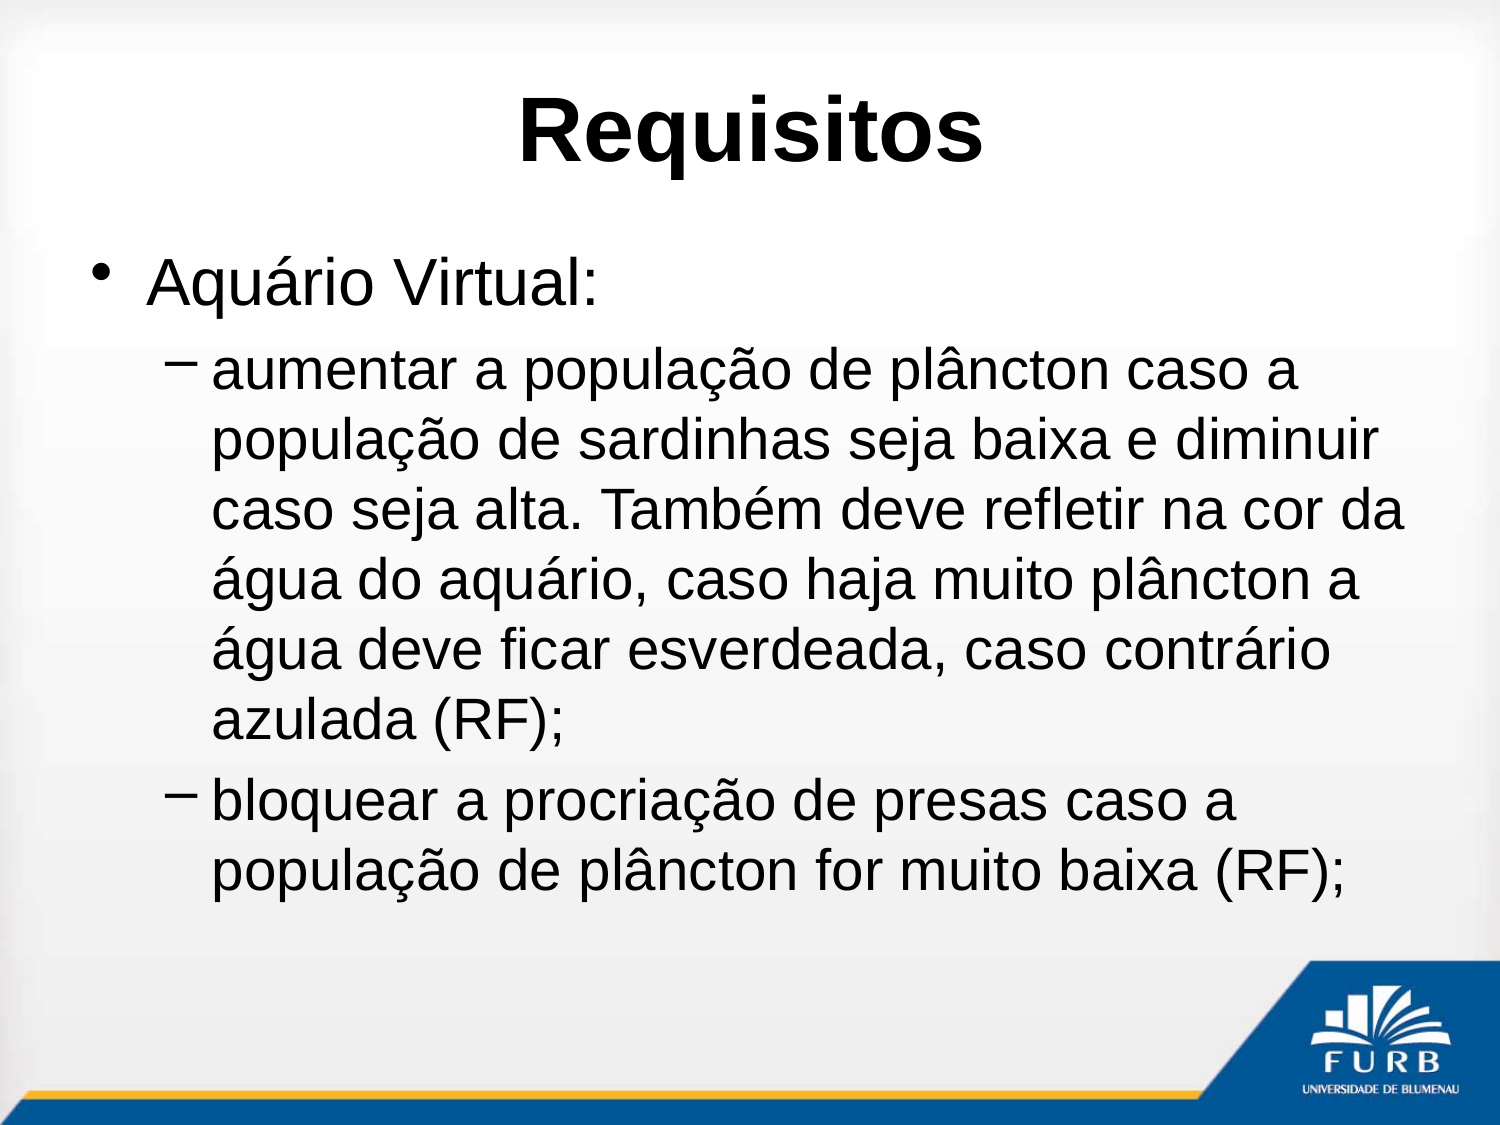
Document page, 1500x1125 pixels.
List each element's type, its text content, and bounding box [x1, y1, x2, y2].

title Requisitos [76, 30, 1427, 219]
list Aquário Virtual: aumentar a população de plâncton caso a população de sardinhas seja baixa e diminuir caso seja alta. Também deve refletir na cor da água do aquário, caso haja muito plâncton a água deve ficar esverdeada, caso contrário azulada (RF); bloquear a procriação de presas caso a população de plâncton for muito baixa (RF); [74, 231, 1426, 1000]
picture [0, 0, 1500, 1125]
